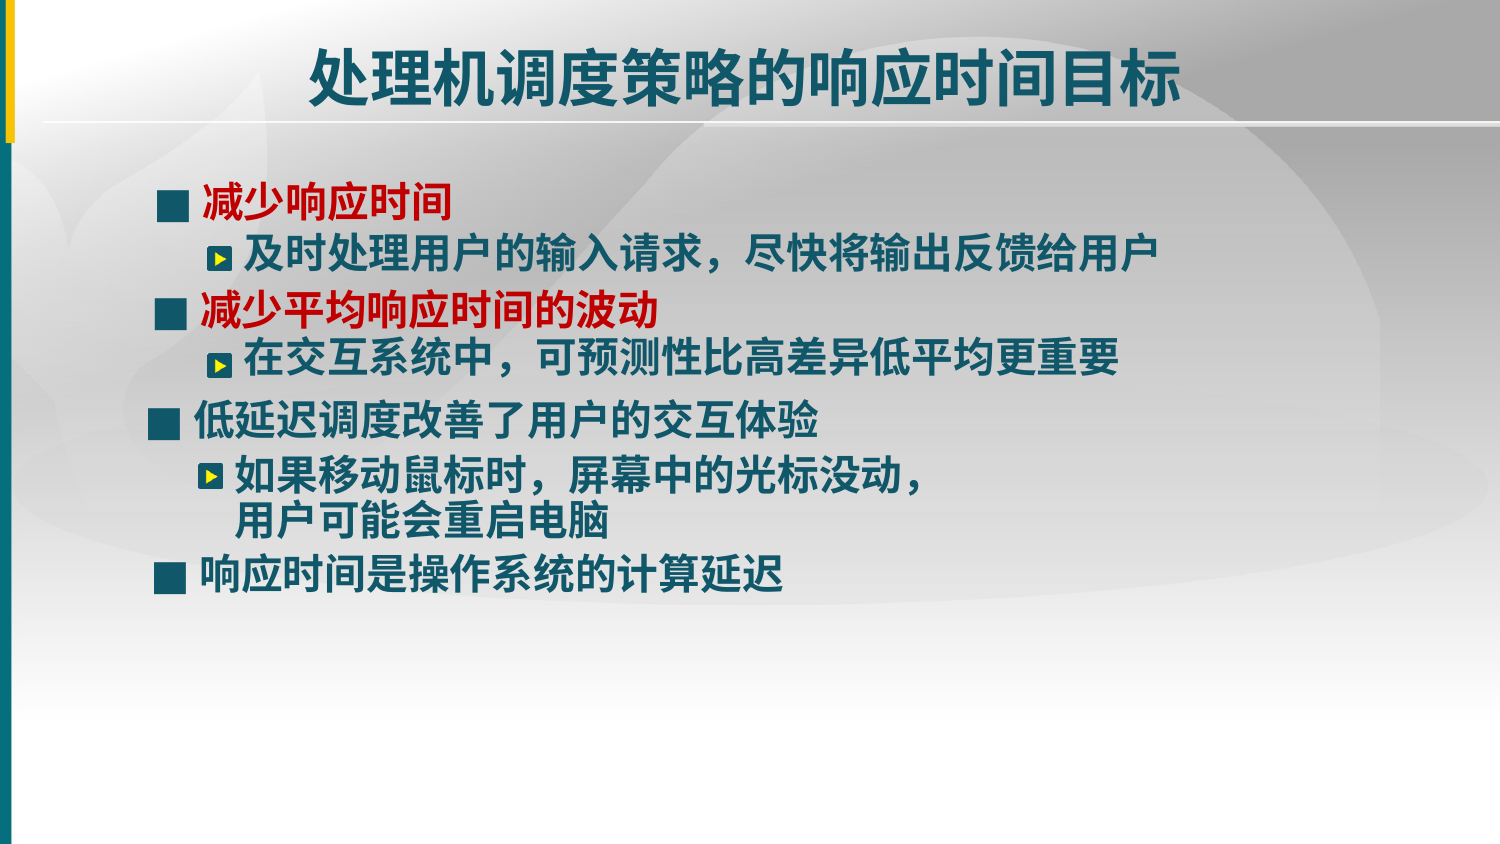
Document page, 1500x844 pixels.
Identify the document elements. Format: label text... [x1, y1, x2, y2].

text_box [135, 540, 867, 612]
picture [0, 0, 1500, 844]
text_box 处理机调度策略的响应时间目标 [70, 32, 1421, 116]
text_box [135, 292, 1137, 392]
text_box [138, 168, 1294, 287]
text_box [129, 386, 1093, 551]
